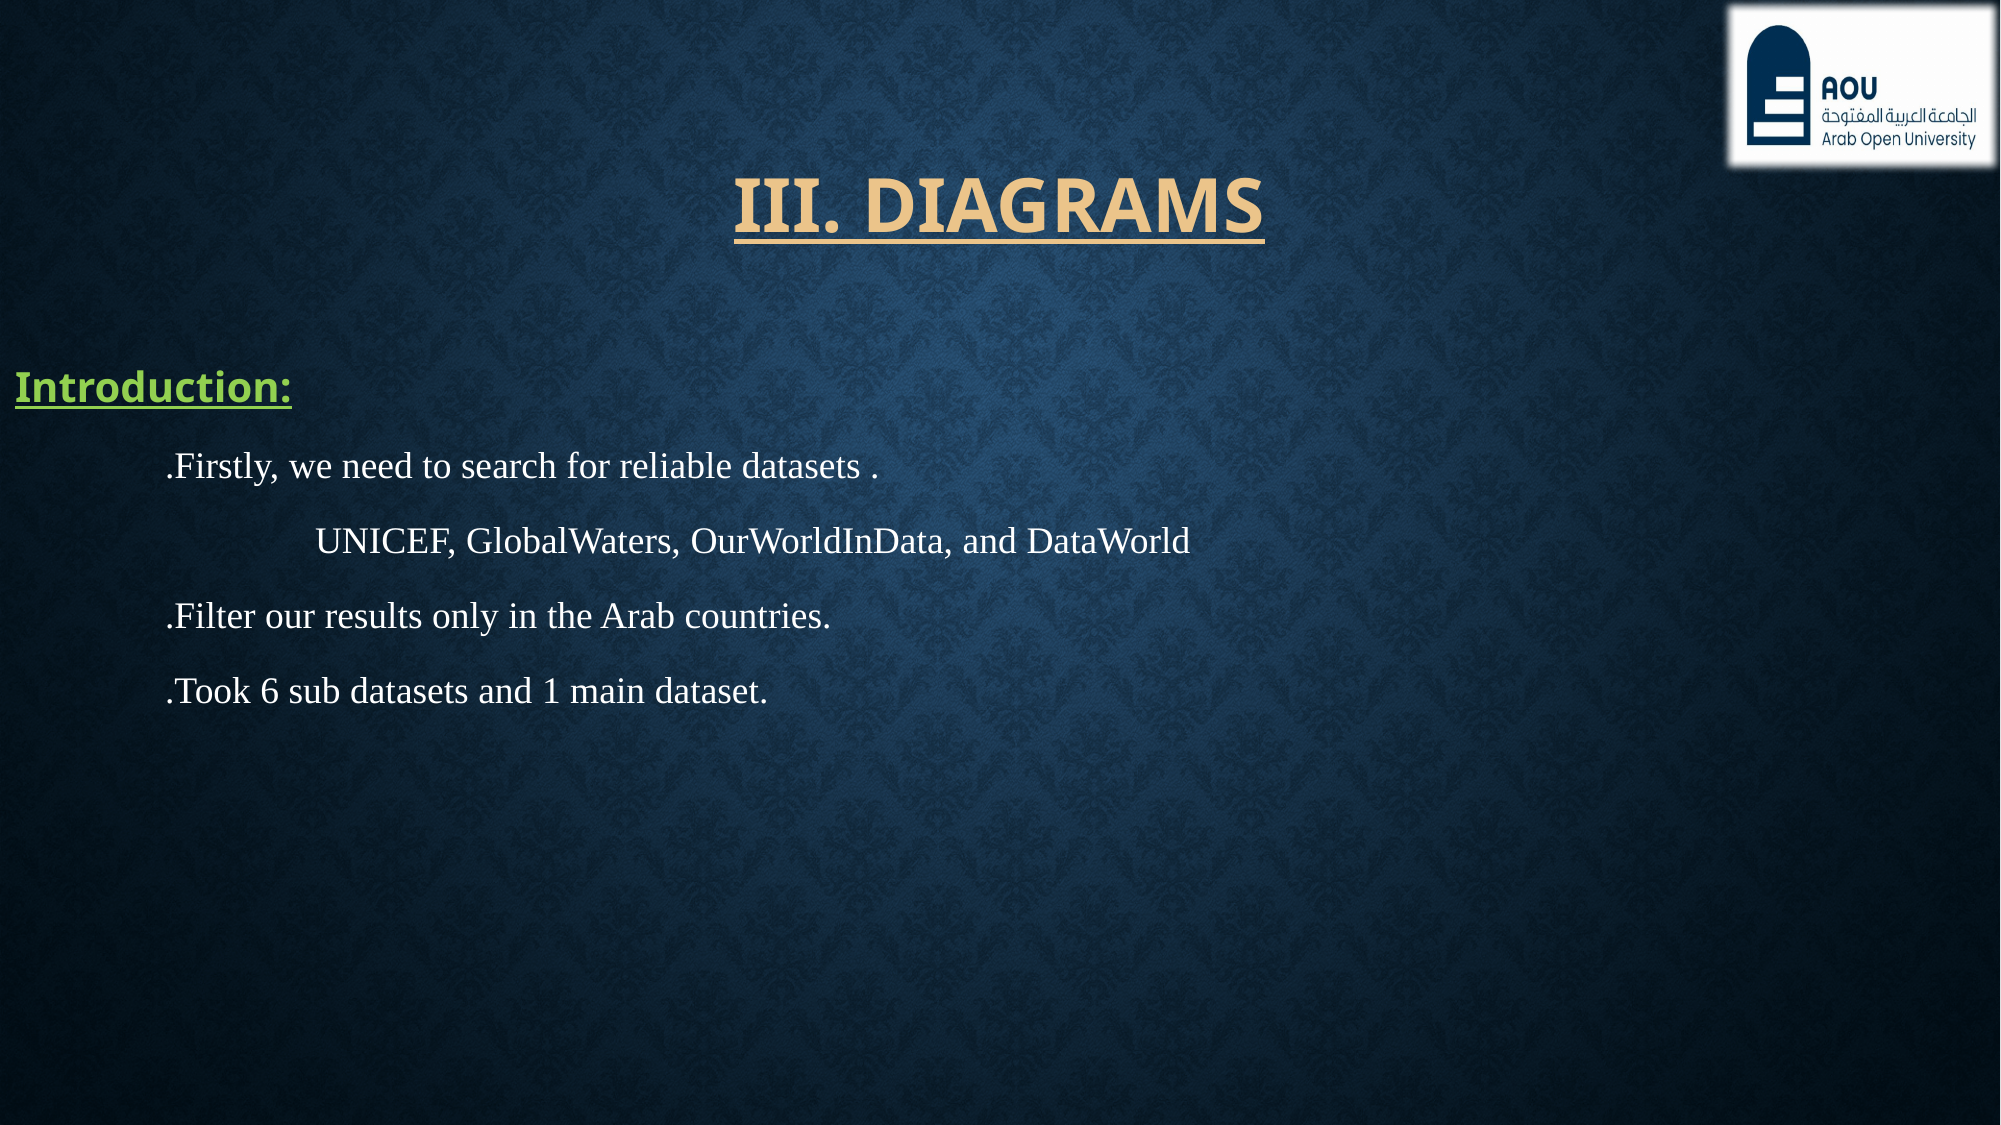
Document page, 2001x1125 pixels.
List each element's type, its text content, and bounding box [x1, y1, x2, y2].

title III. Diagrams [149, 99, 1849, 318]
list Introduction: .Firstly, we need to search for reliable datasets . UNICEF, GlobalWaters, OurWorldInData, and DataWorld .Filter our results only in the Arab countries. .Took 6 sub datasets and 1 main dataset. [0, 343, 1849, 950]
picture [1720, 0, 2000, 176]
